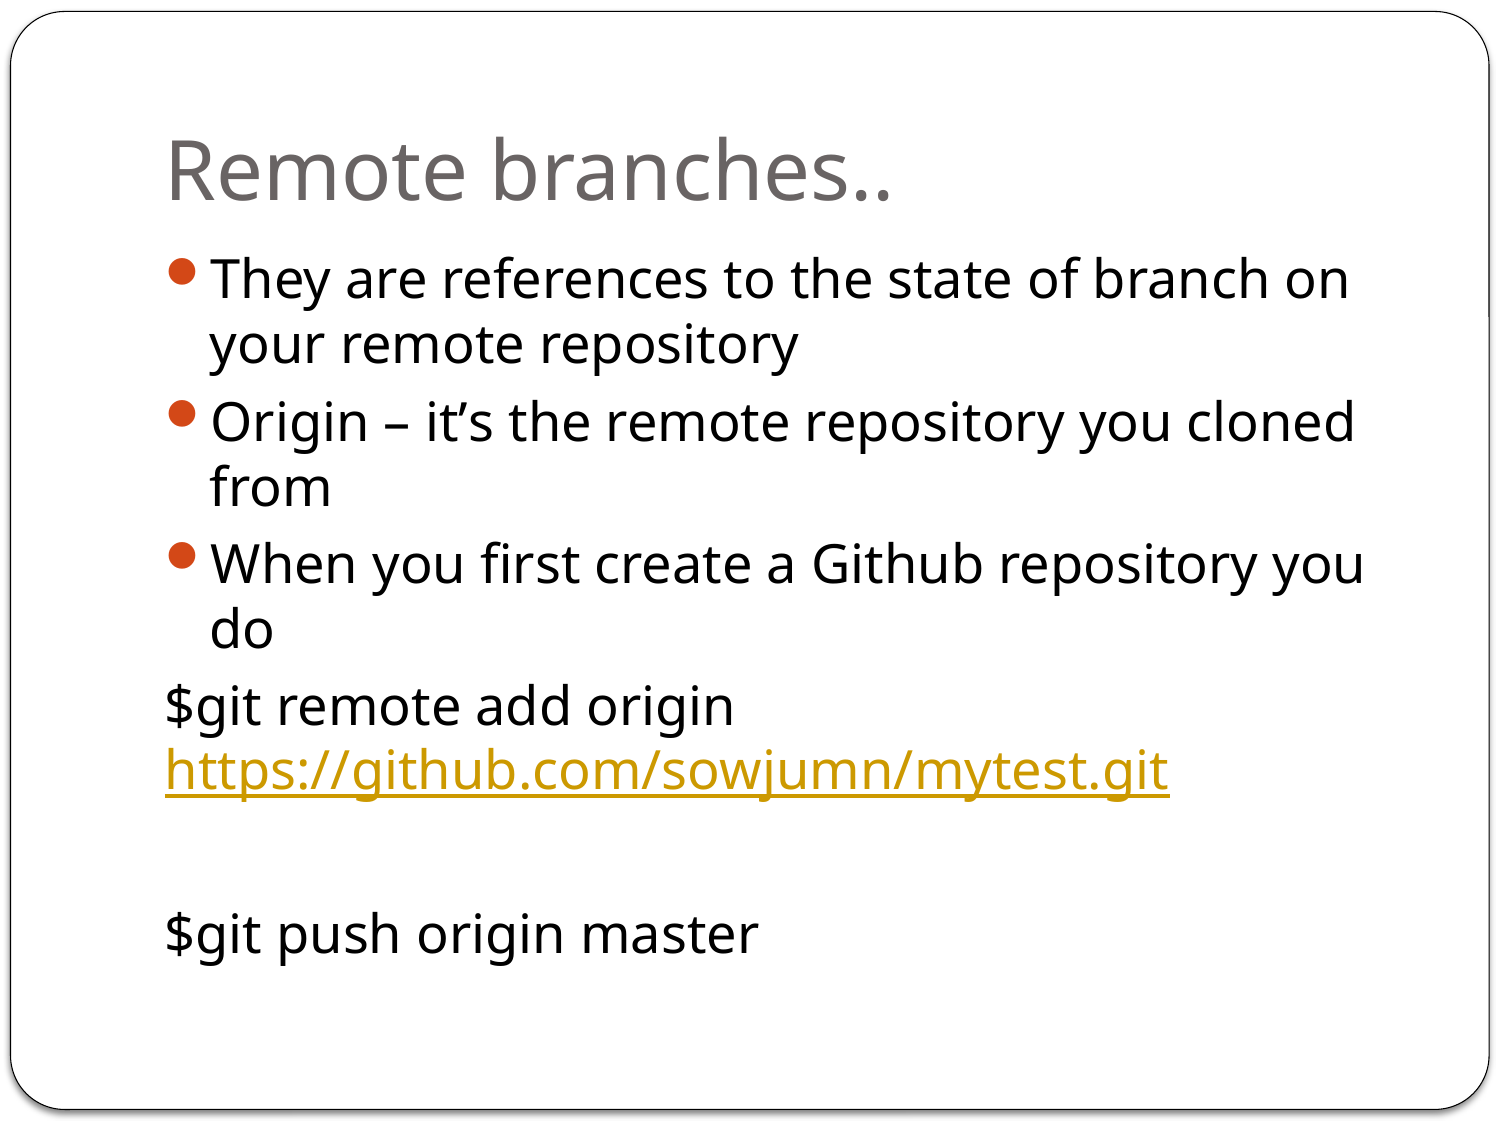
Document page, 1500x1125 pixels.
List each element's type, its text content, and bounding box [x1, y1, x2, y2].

list They are references to the state of branch on your remote repository Origin – it’s the remote repository you cloned from When you first create a Github repository you do $git remote add origin https://github.com/sowjumn/mytest.git $git push origin master [150, 237, 1425, 988]
title Remote branches.. [150, 45, 1425, 233]
